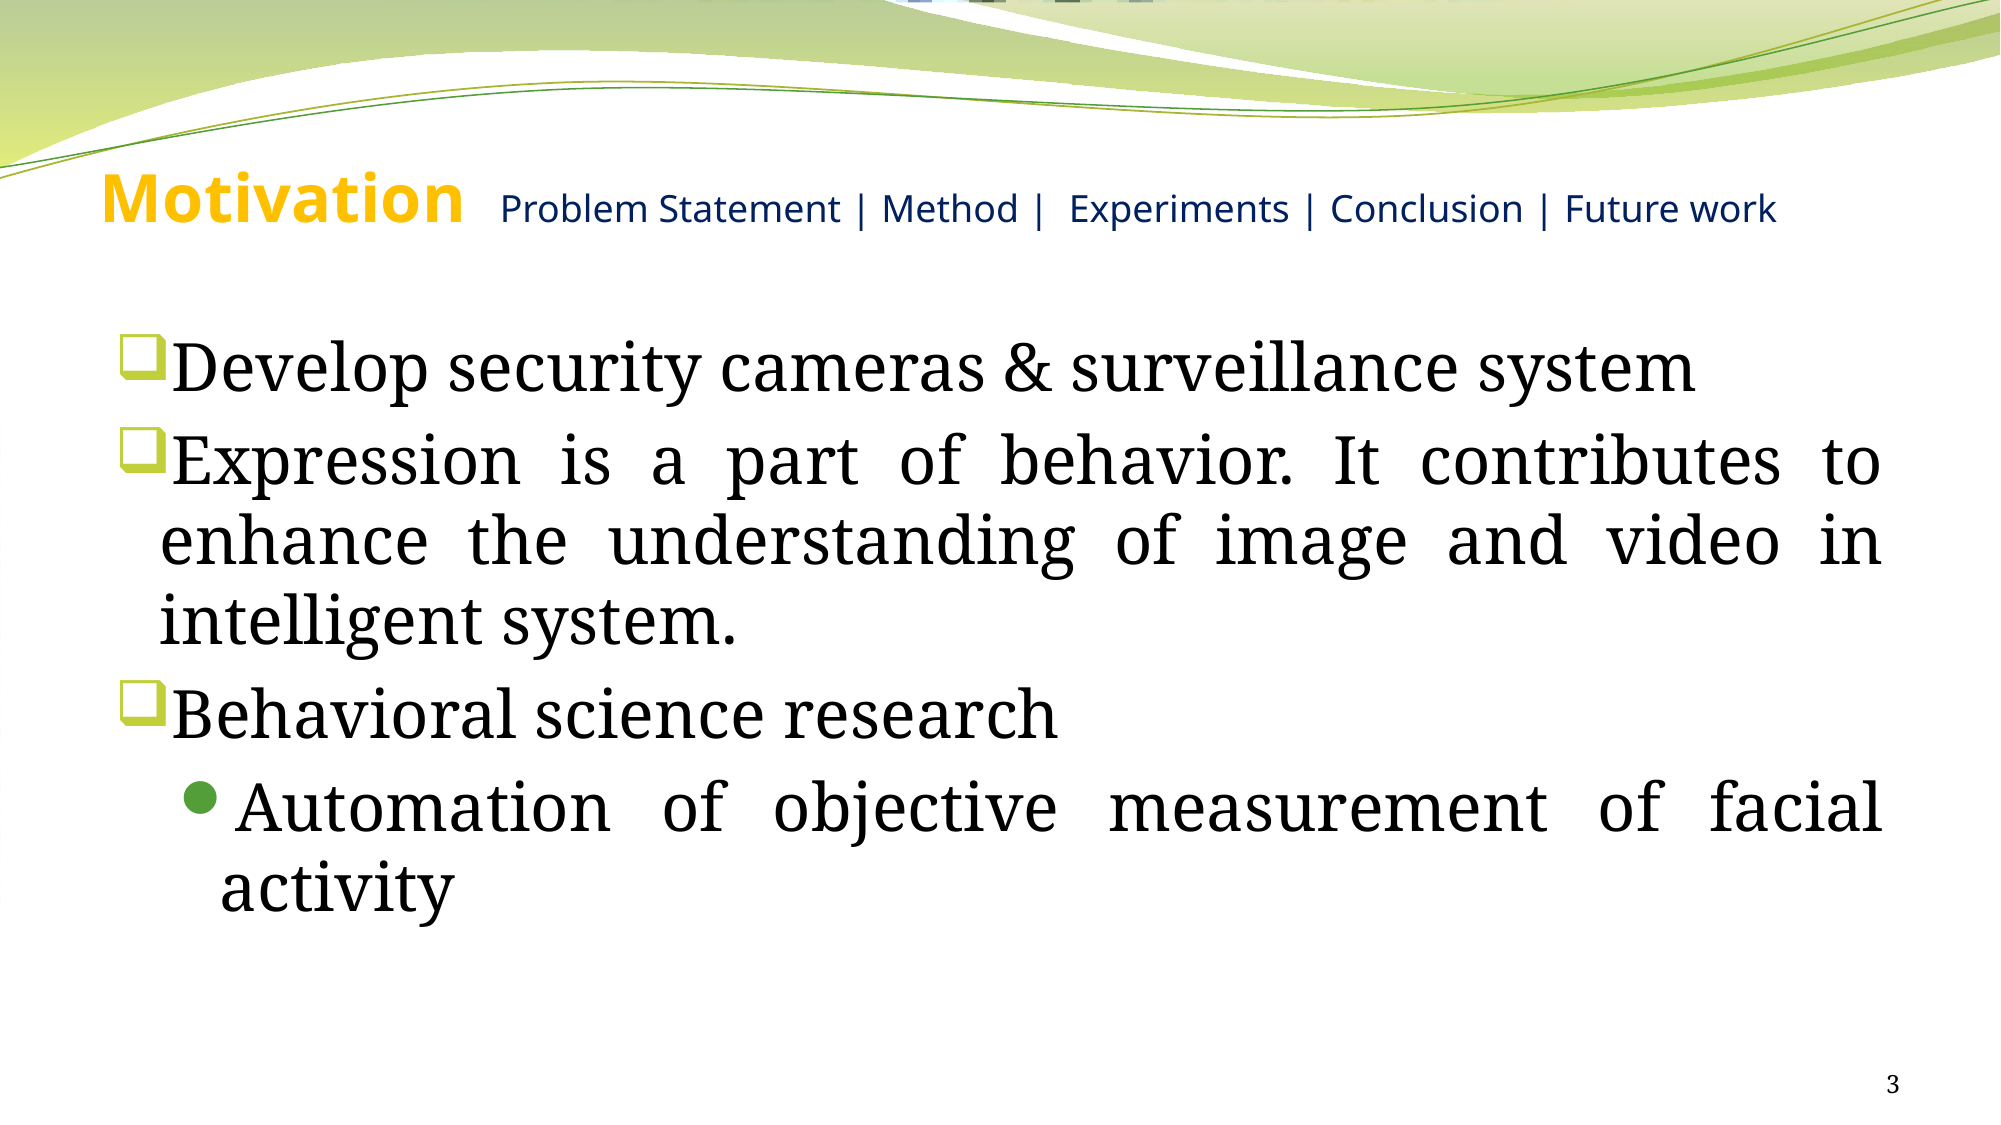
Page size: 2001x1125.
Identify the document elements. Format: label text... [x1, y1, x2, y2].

title Motivation| Problem Statement | Method | Experiments | Conclusion | Future work [99, 98, 1900, 287]
slide_number 3 [1733, 1042, 1900, 1103]
list Develop security cameras & surveillance system Expression is a part of behavior. It contributes to enhance the understanding of image and video in intelligent system. Behavioral science research Automation of objective measurement of facial activity [99, 317, 1900, 1038]
